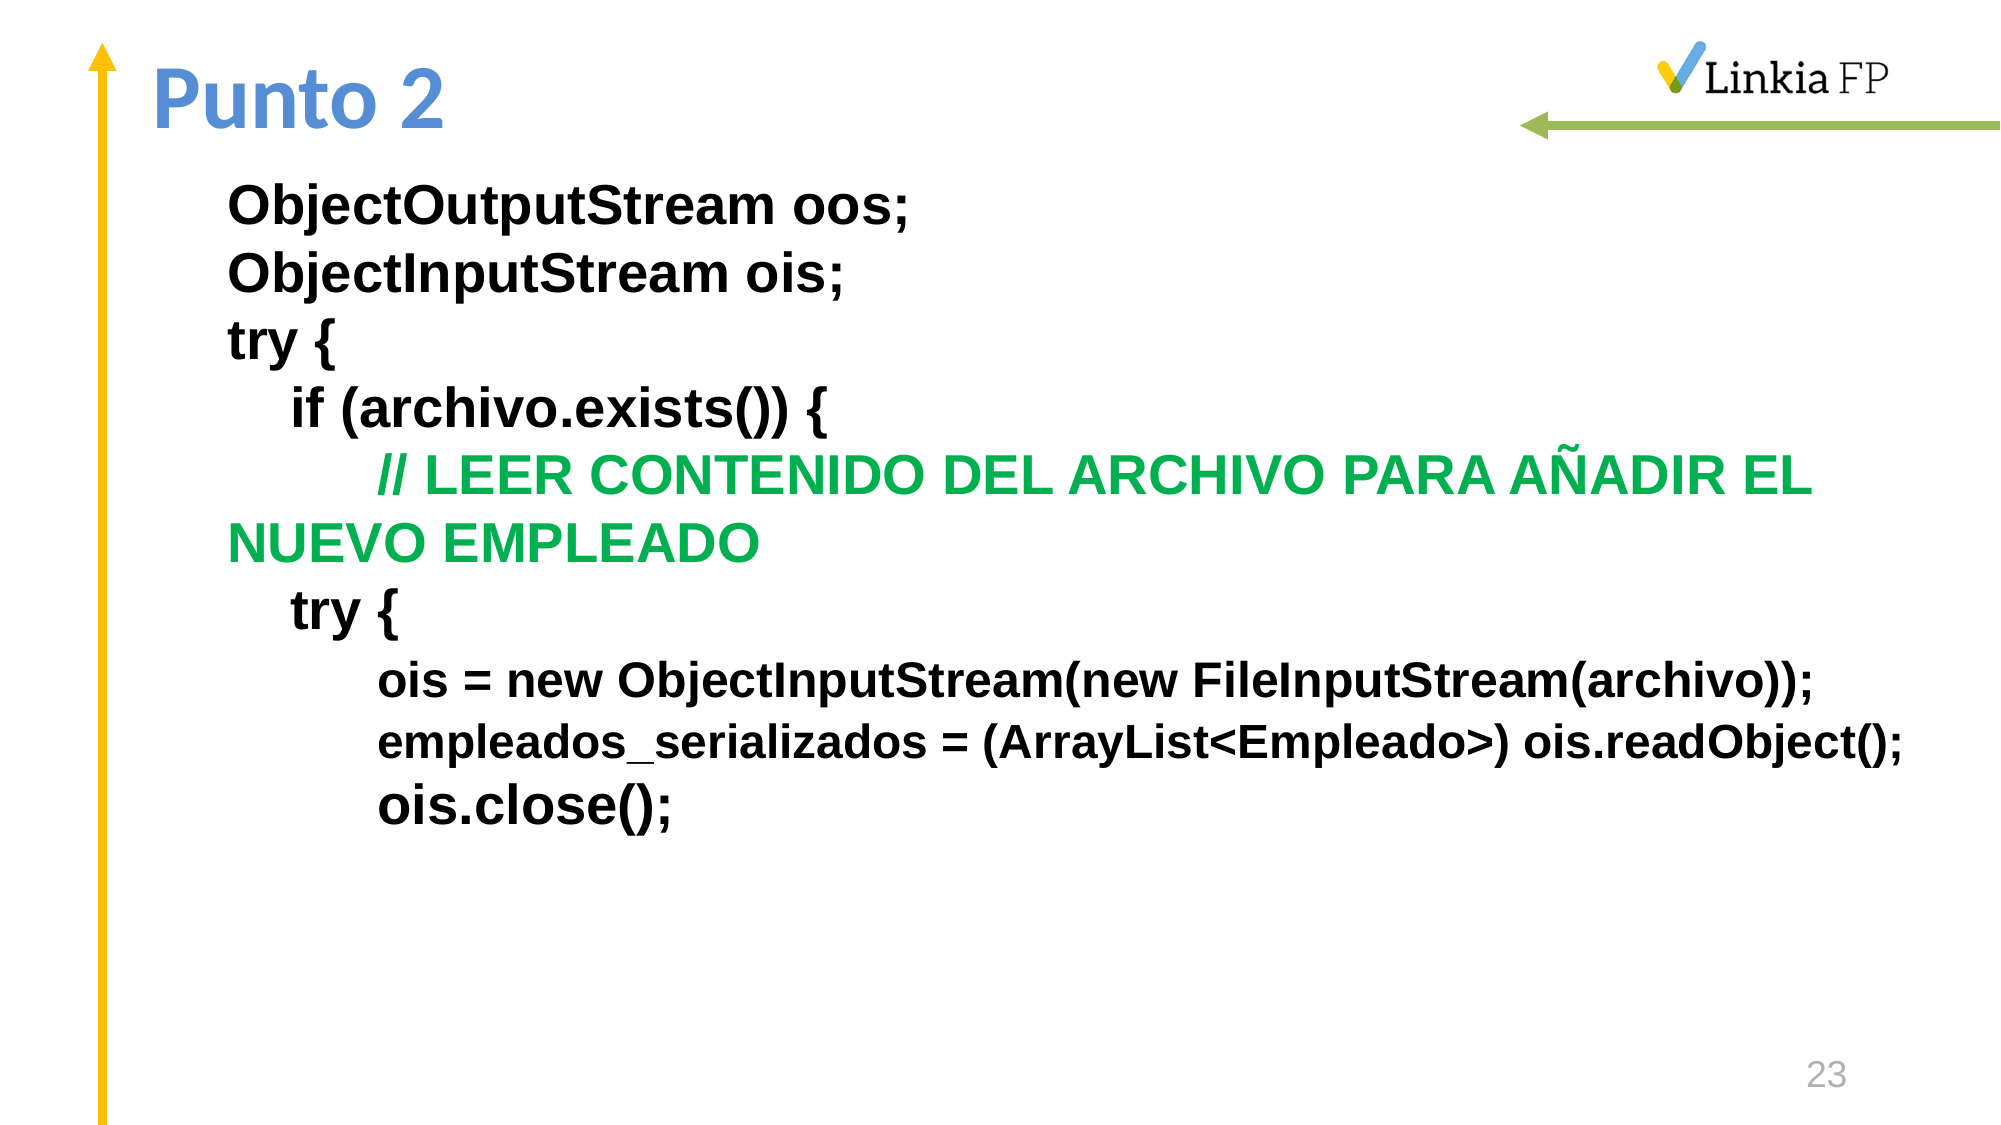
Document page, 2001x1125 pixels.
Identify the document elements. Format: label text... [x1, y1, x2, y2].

title Punto 2 [137, 27, 1945, 156]
slide_number 23 [1412, 1042, 1863, 1103]
text_box ObjectOutputStream oos; ObjectInputStream ois; try { if (archivo.exists()) { // LEER CONTENIDO DEL ARCHIVO PARA AÑADIR EL NUEVO EMPLEADO try { ois = new ObjectInputStream(new FileInputStream(archivo)); empleados_serializados = (ArrayList<Empleado>) ois.readObject(); ois.close(); [212, 161, 1945, 911]
